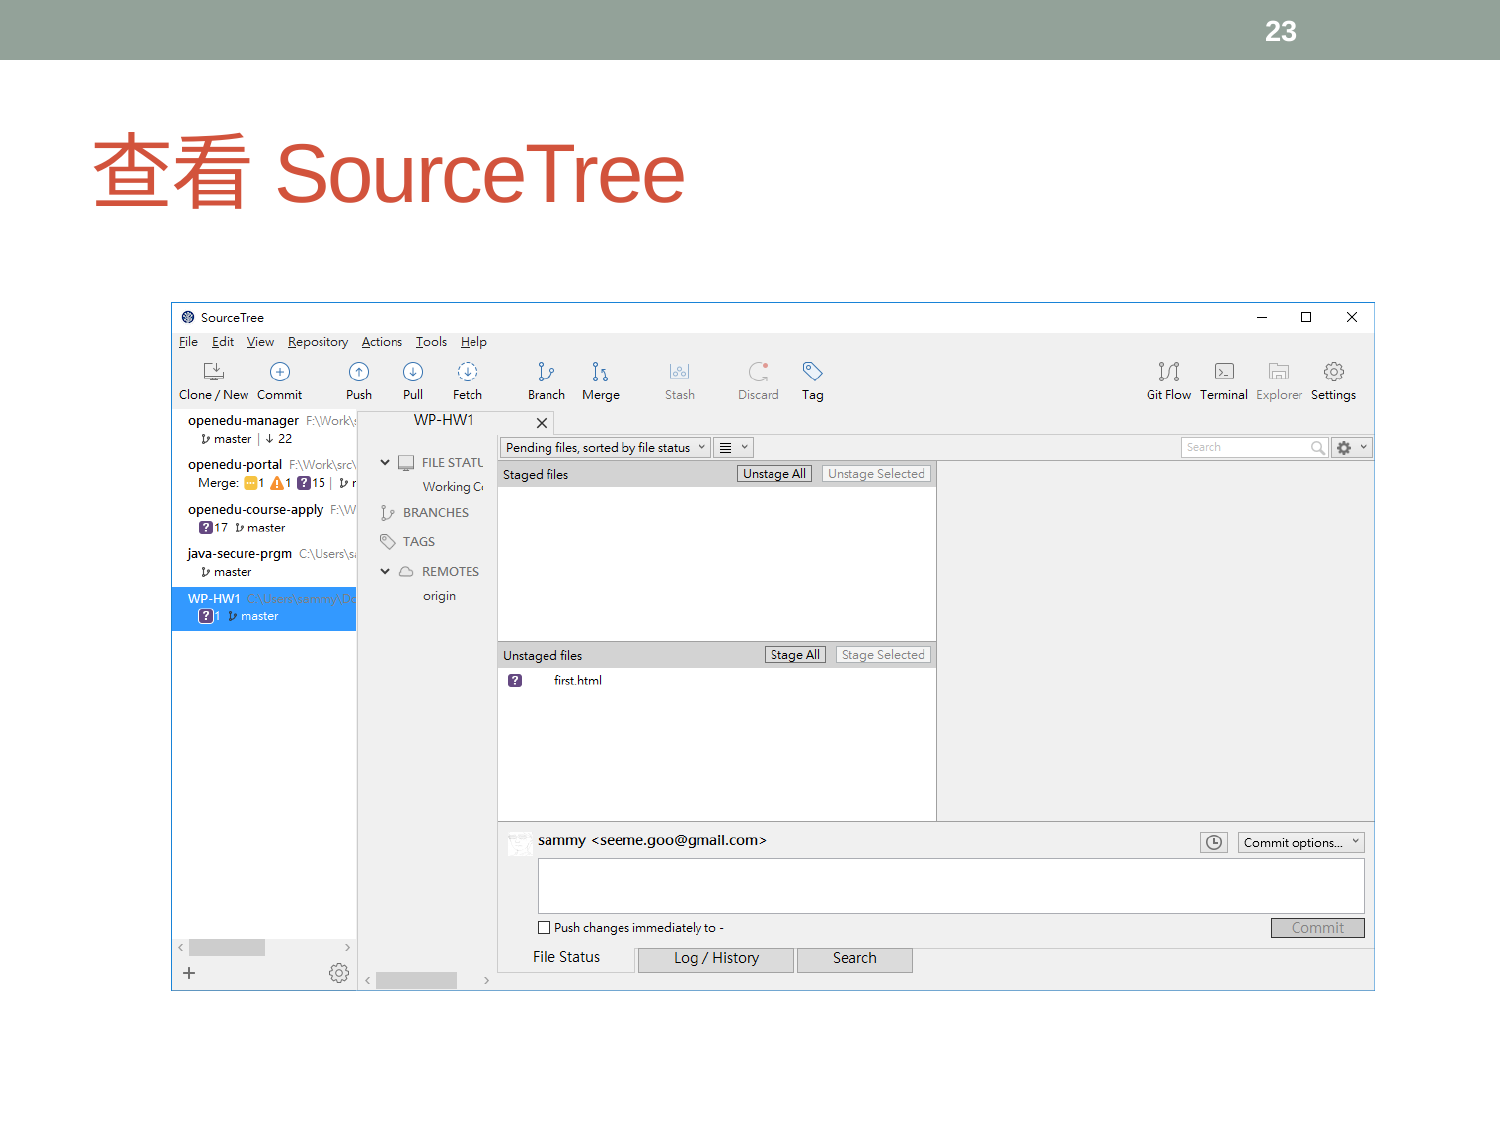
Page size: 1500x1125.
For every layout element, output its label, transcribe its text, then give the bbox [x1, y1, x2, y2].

slide_number 23 [1250, 3, 1425, 57]
picture [170, 302, 1375, 992]
title 查看SourceTree [75, 87, 1425, 250]
